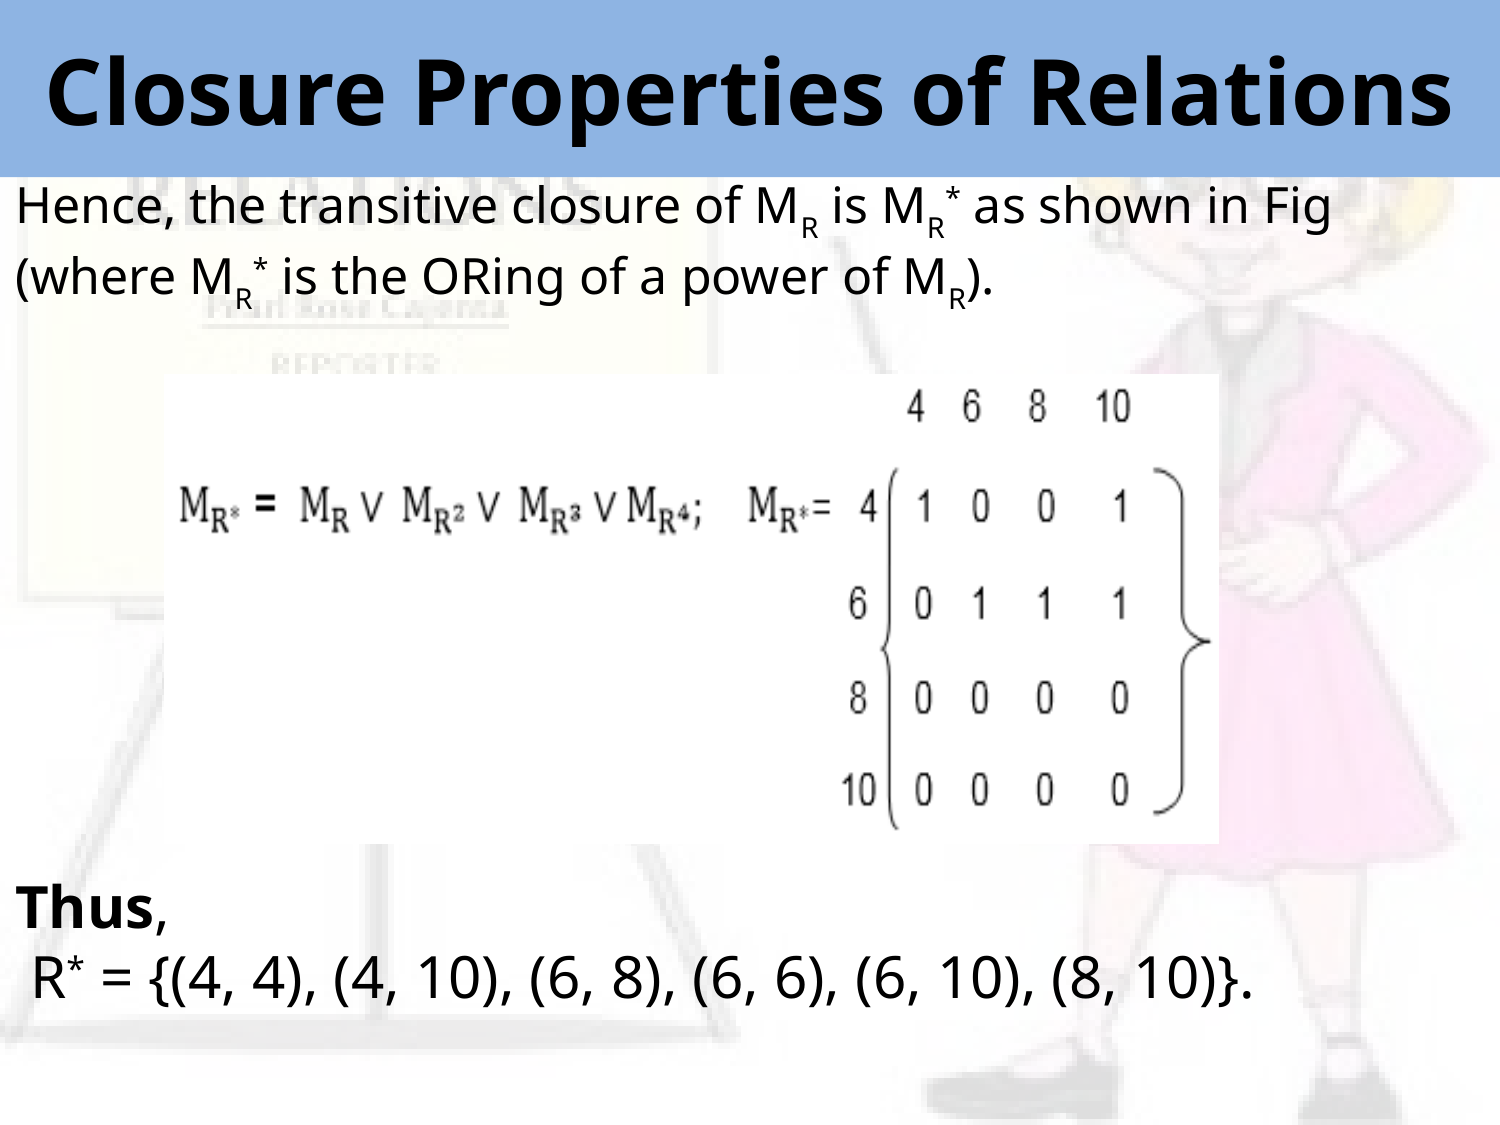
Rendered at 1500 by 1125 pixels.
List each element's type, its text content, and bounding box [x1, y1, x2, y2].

picture [163, 374, 1219, 844]
text_box Thus, R* = {(4, 4), (4, 10), (6, 8), (6, 6), (6, 10), (8, 10)}. [0, 862, 1500, 1018]
text_box Closure Properties of Relations [0, 0, 1500, 178]
text_box Hence, the transitive closure of MR is MR* as shown in Fig (where MR* is the ORing of a power of MR). [0, 166, 1453, 383]
